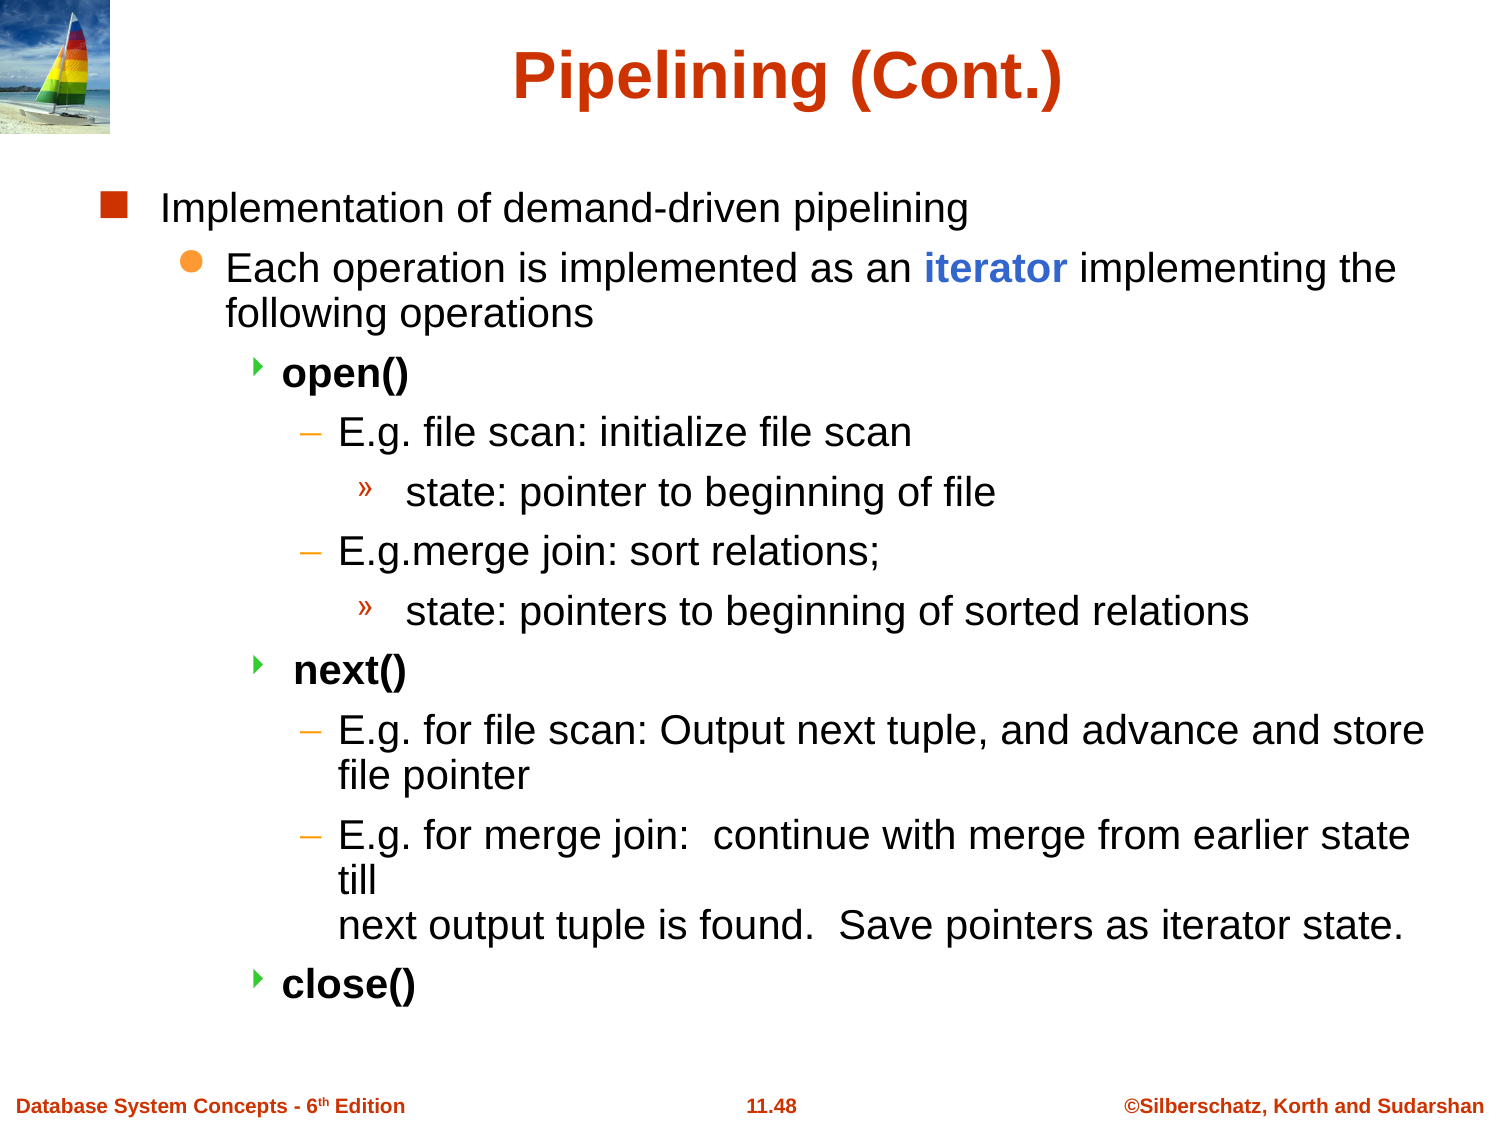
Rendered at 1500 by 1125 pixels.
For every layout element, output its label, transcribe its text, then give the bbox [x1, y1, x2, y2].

list Implementation of demand-driven pipelining Each operation is implemented as an iterator implementing the following operations open() E.g. file scan: initialize file scan state: pointer to beginning of file E.g.merge join: sort relations; state: pointers to beginning of sorted relations next() E.g. for file scan: Output next tuple, and advance and store file pointer E.g. for merge join: continue with merge from earlier state till next output tuple is found. Save pointers as iterator state. close() [88, 179, 1443, 984]
title Pipelining (Cont.) [125, 18, 1452, 120]
picture [0, 0, 110, 134]
